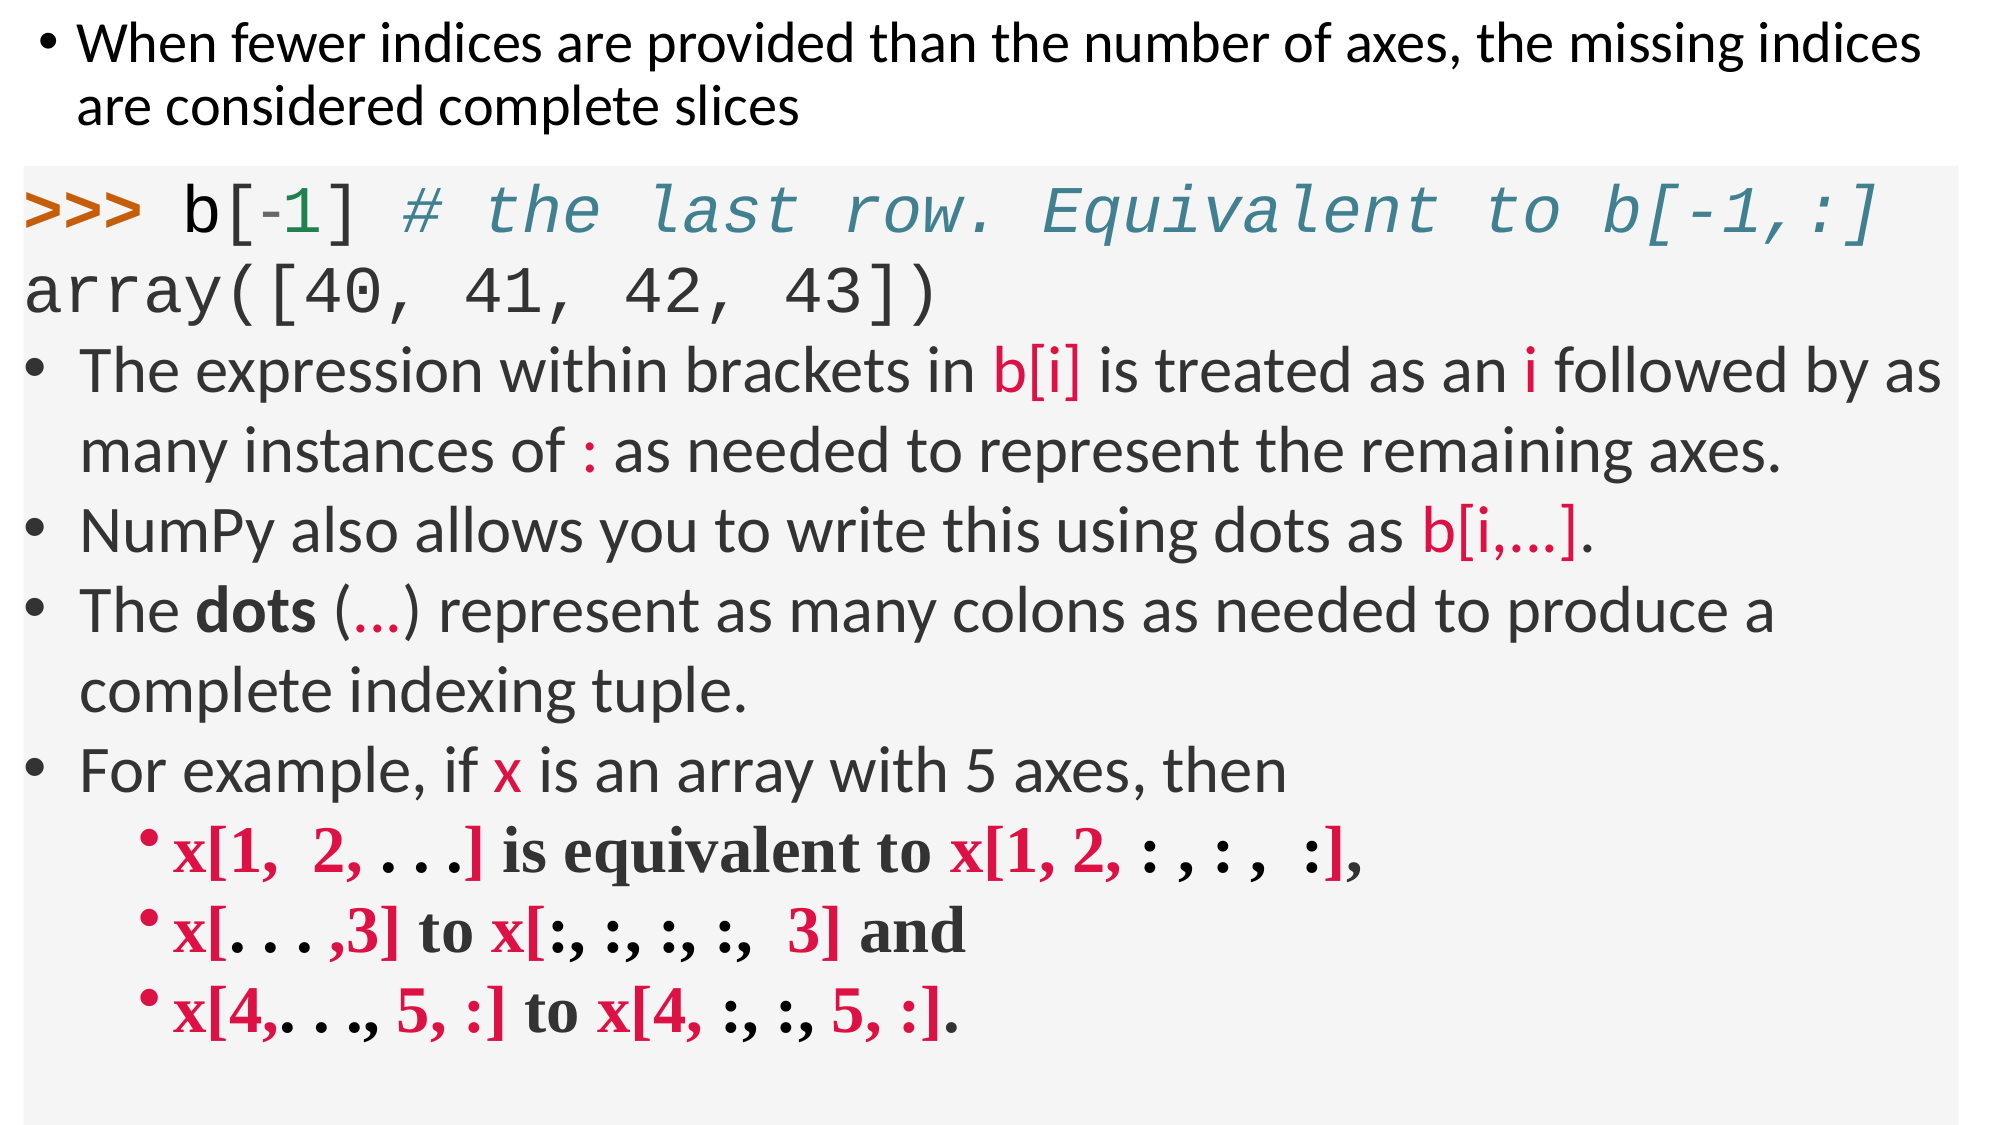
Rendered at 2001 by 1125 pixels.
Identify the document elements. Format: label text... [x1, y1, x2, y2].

list When fewer indices are provided than the number of axes, the missing indices are considered complete slices [23, 4, 1959, 149]
text_box >>> b[-1] # the last row. Equivalent to b[-1,:] array([40, 41, 42, 43]) The expression within brackets in b[i] is treated as an i followed by as many instances of : as needed to represent the remaining axes. NumPy also allows you to write this using dots as b[i,...]. The dots (...) represent as many colons as needed to produce a complete indexing tuple. For example, if x is an array with 5 axes, then x[1, 2, . . .] is equivalent to x[1, 2, : , : , :], x[. . . ,3] to x[:, :, :, :, 3] and x[4,. . ., 5, :] to x[4, :, :, 5, :]. [23, 166, 1959, 1125]
